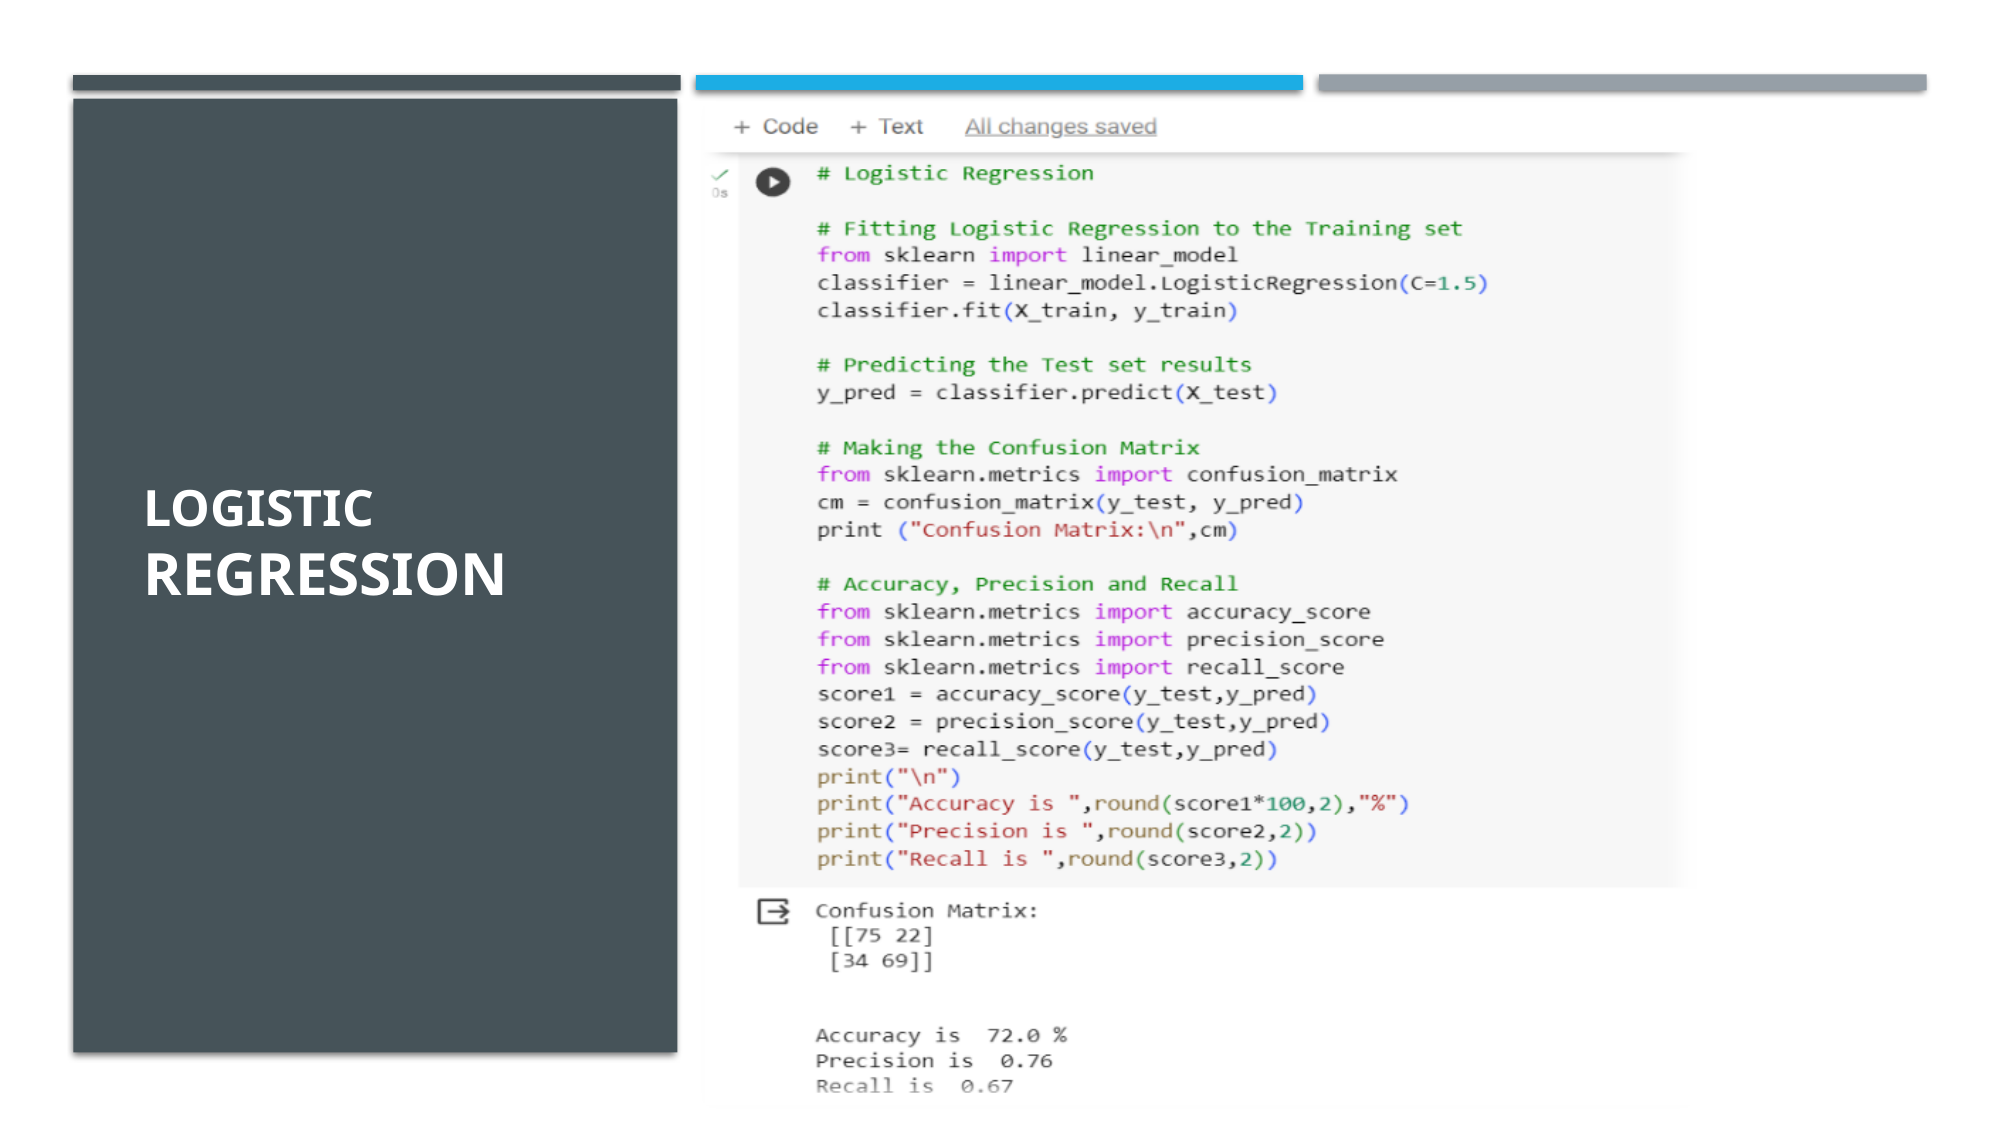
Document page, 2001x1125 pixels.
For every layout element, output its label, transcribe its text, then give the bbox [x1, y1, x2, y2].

text_box Logistic Regression [128, 345, 626, 615]
picture [699, 100, 1697, 1110]
